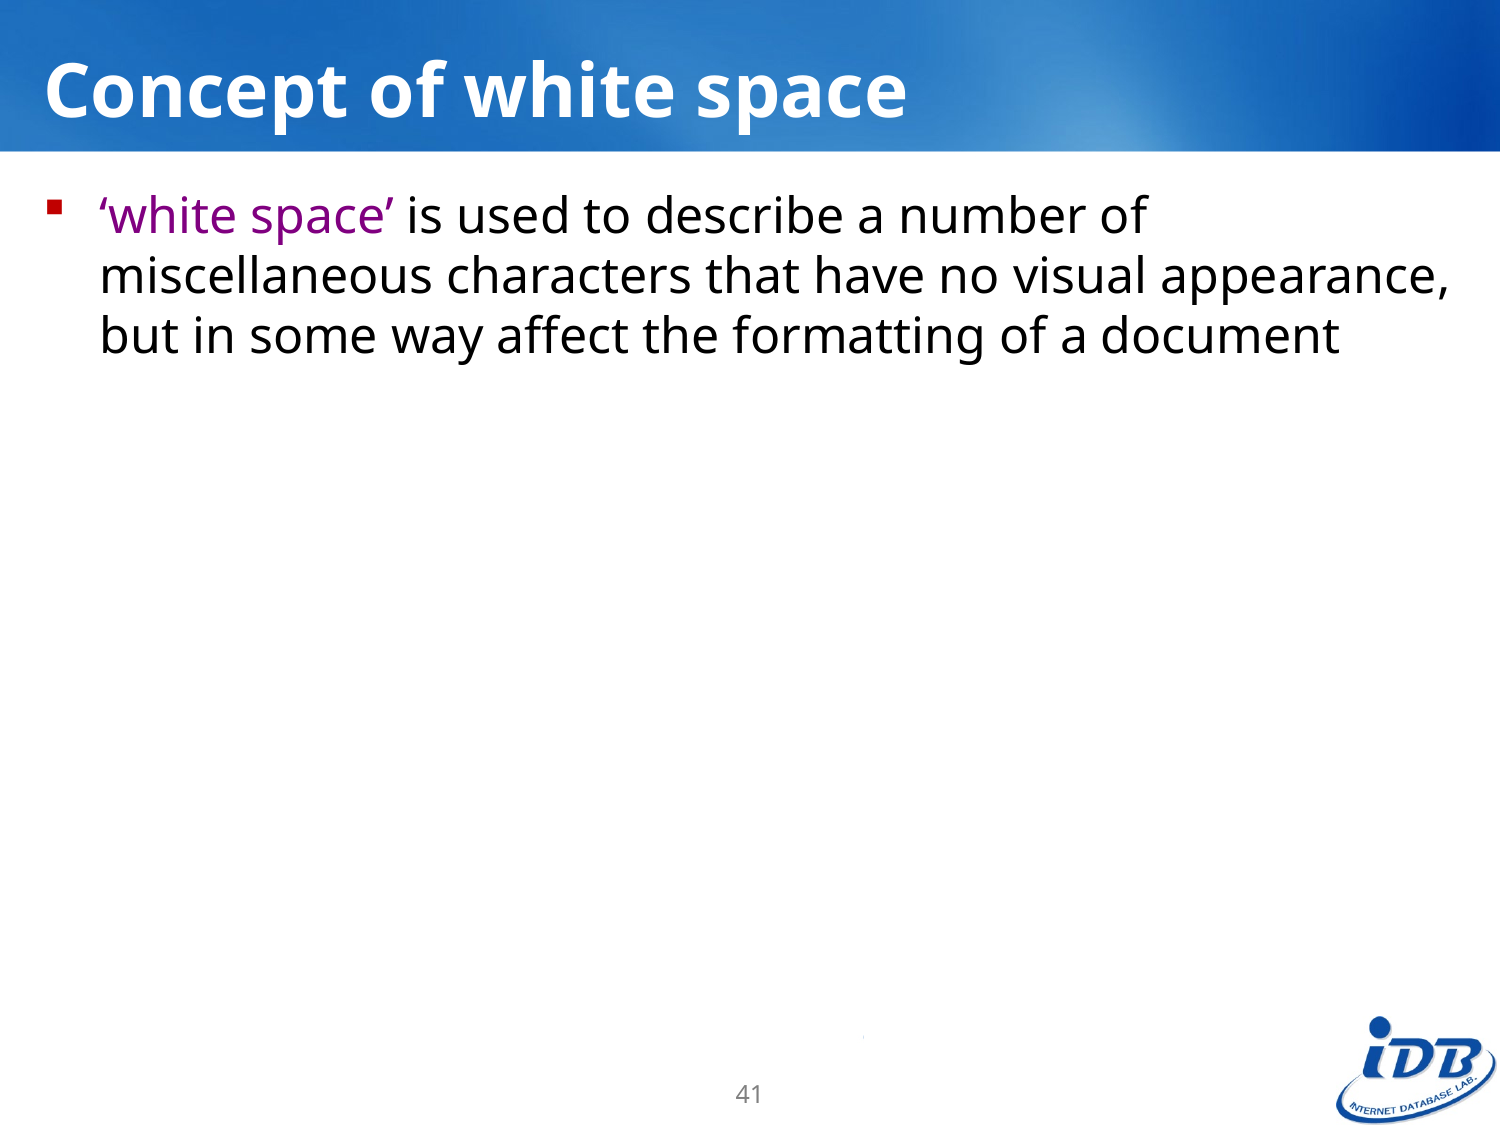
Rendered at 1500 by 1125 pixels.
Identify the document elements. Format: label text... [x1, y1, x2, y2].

list ‘white space’ is used to describe a number of miscellaneous characters that have no visual appearance, but in some way affect the formatting of a document [28, 175, 1472, 1067]
title Concept of white space [28, 23, 1472, 153]
slide_number 41 [688, 1078, 812, 1114]
picture [0, 0, 1500, 1125]
